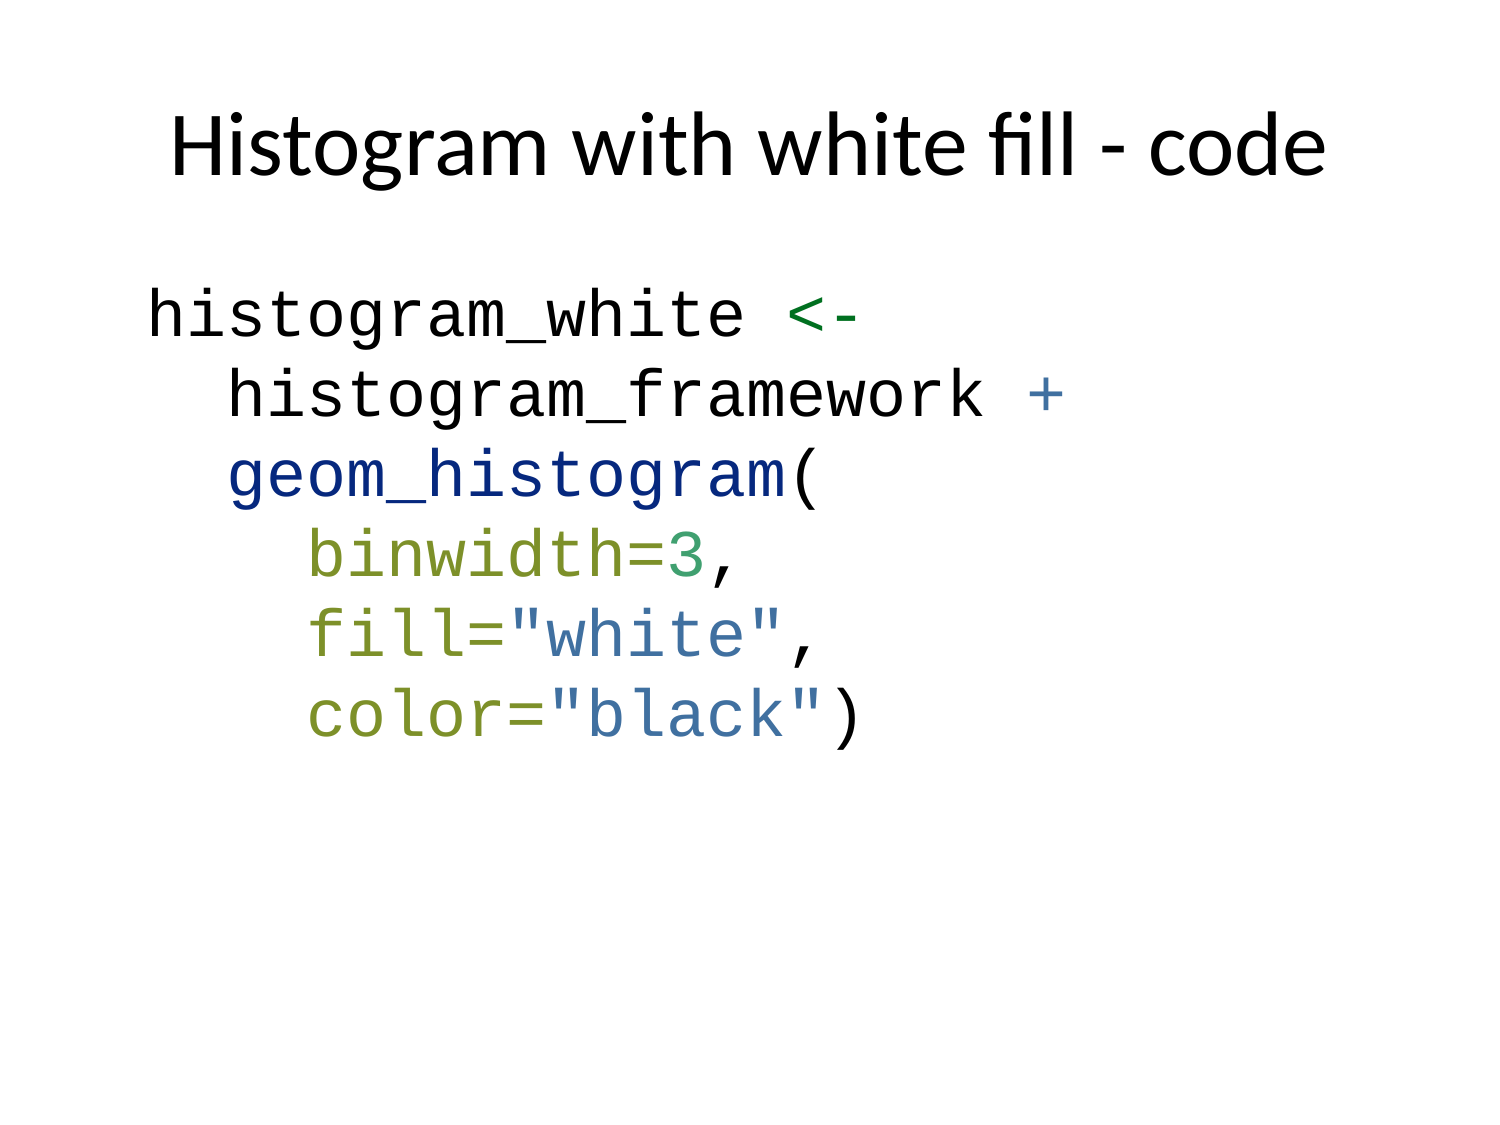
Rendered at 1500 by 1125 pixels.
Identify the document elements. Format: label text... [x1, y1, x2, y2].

title Histogram with white fill - code [75, 45, 1425, 233]
list histogram_white <- histogram_framework + geom_histogram( binwidth=3, fill="white", color="black") [75, 262, 1425, 1005]
